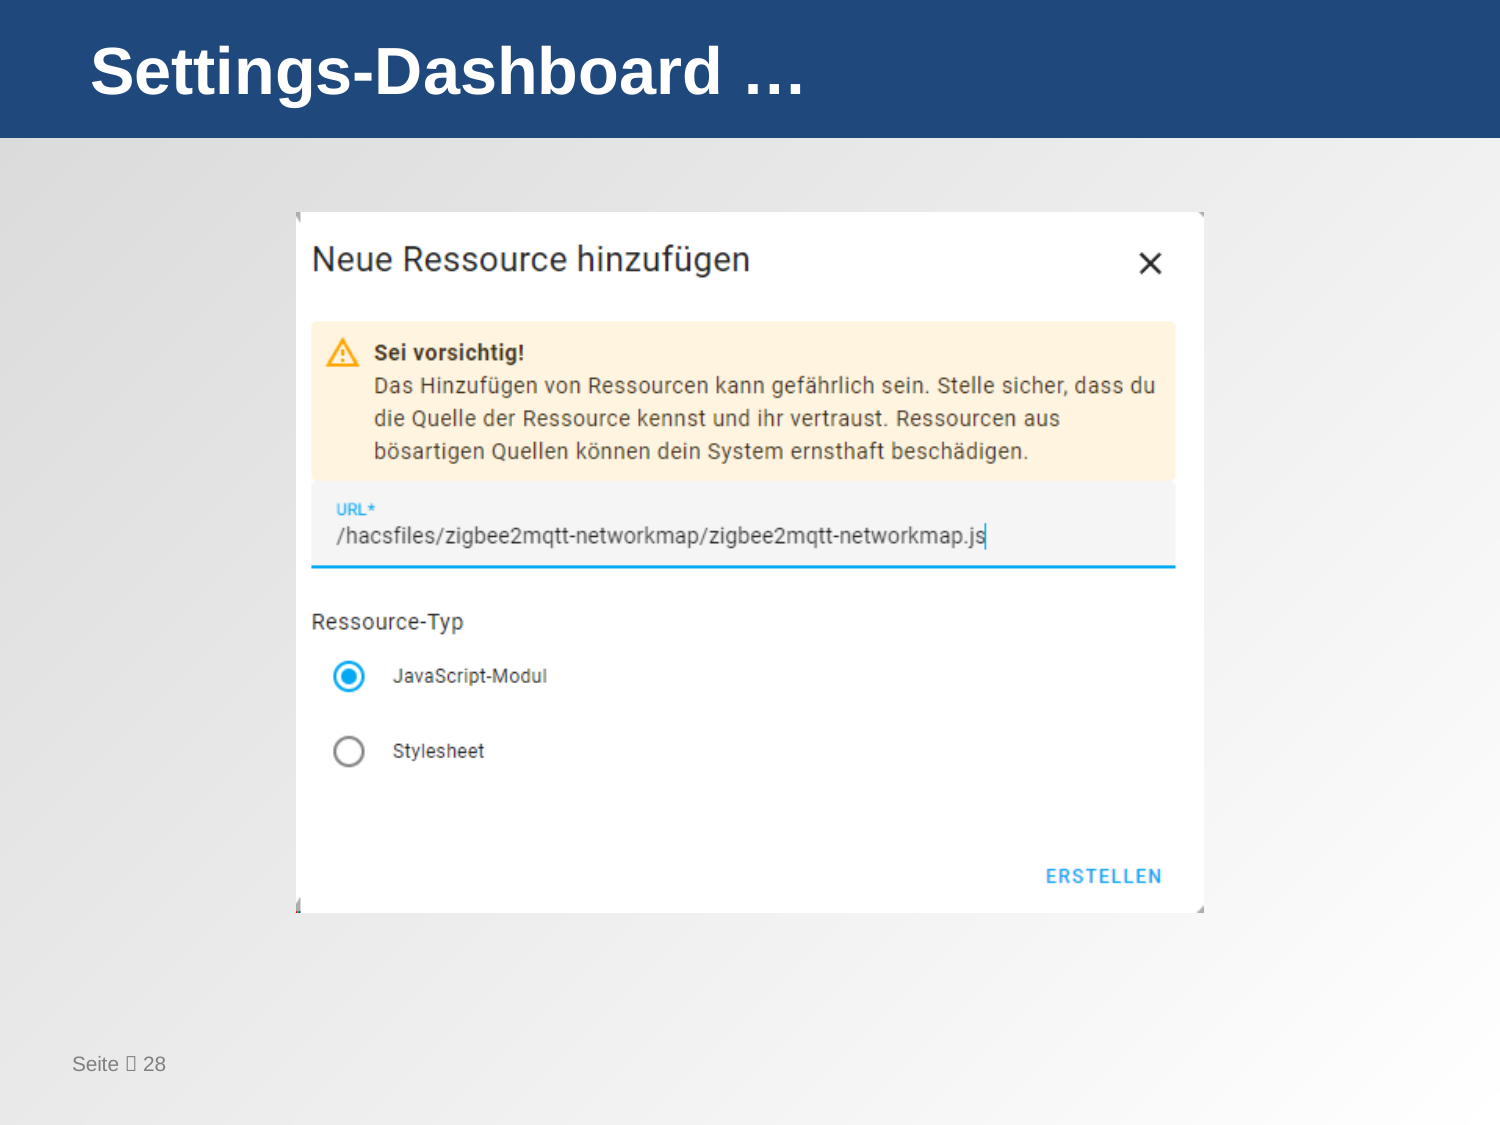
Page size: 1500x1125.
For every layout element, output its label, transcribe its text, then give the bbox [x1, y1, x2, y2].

picture [296, 212, 1204, 913]
title Settings-Dashboard … [75, 20, 1425, 208]
